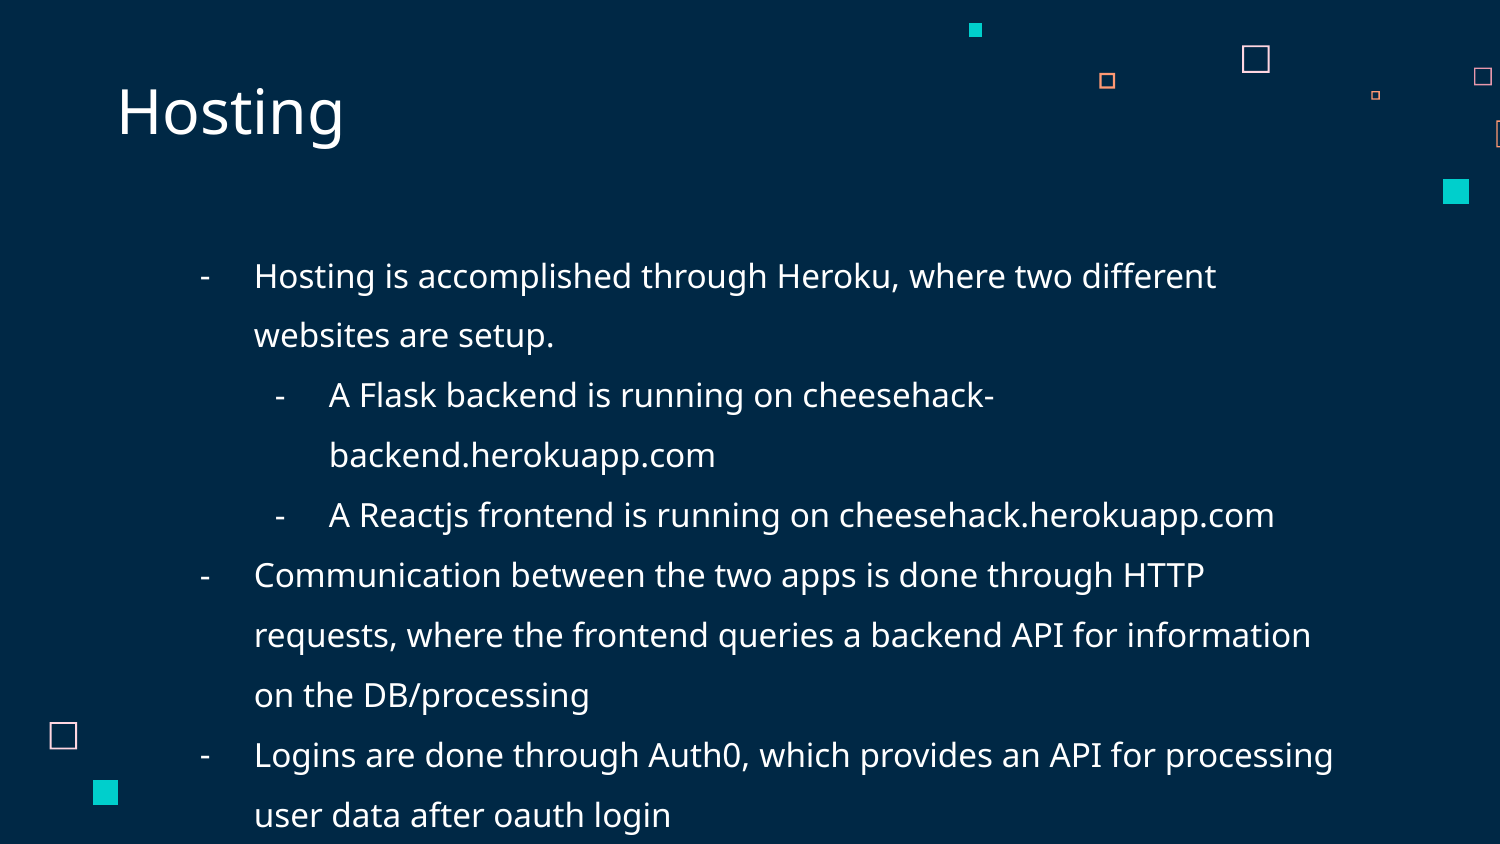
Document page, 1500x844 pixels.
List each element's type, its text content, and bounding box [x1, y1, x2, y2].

title Hosting [101, 67, 878, 163]
text_box Hosting is accomplished through Heroku, where two different websites are setup. A Flask backend is running on cheesehack-backend.herokuapp.com A Reactjs frontend is running on cheesehack.herokuapp.com Communication between the two apps is done through HTTP requests, where the frontend queries a backend API for information on the DB/processing Logins are done through Auth0, which provides an API for processing user data after oauth login [163, 219, 1372, 844]
